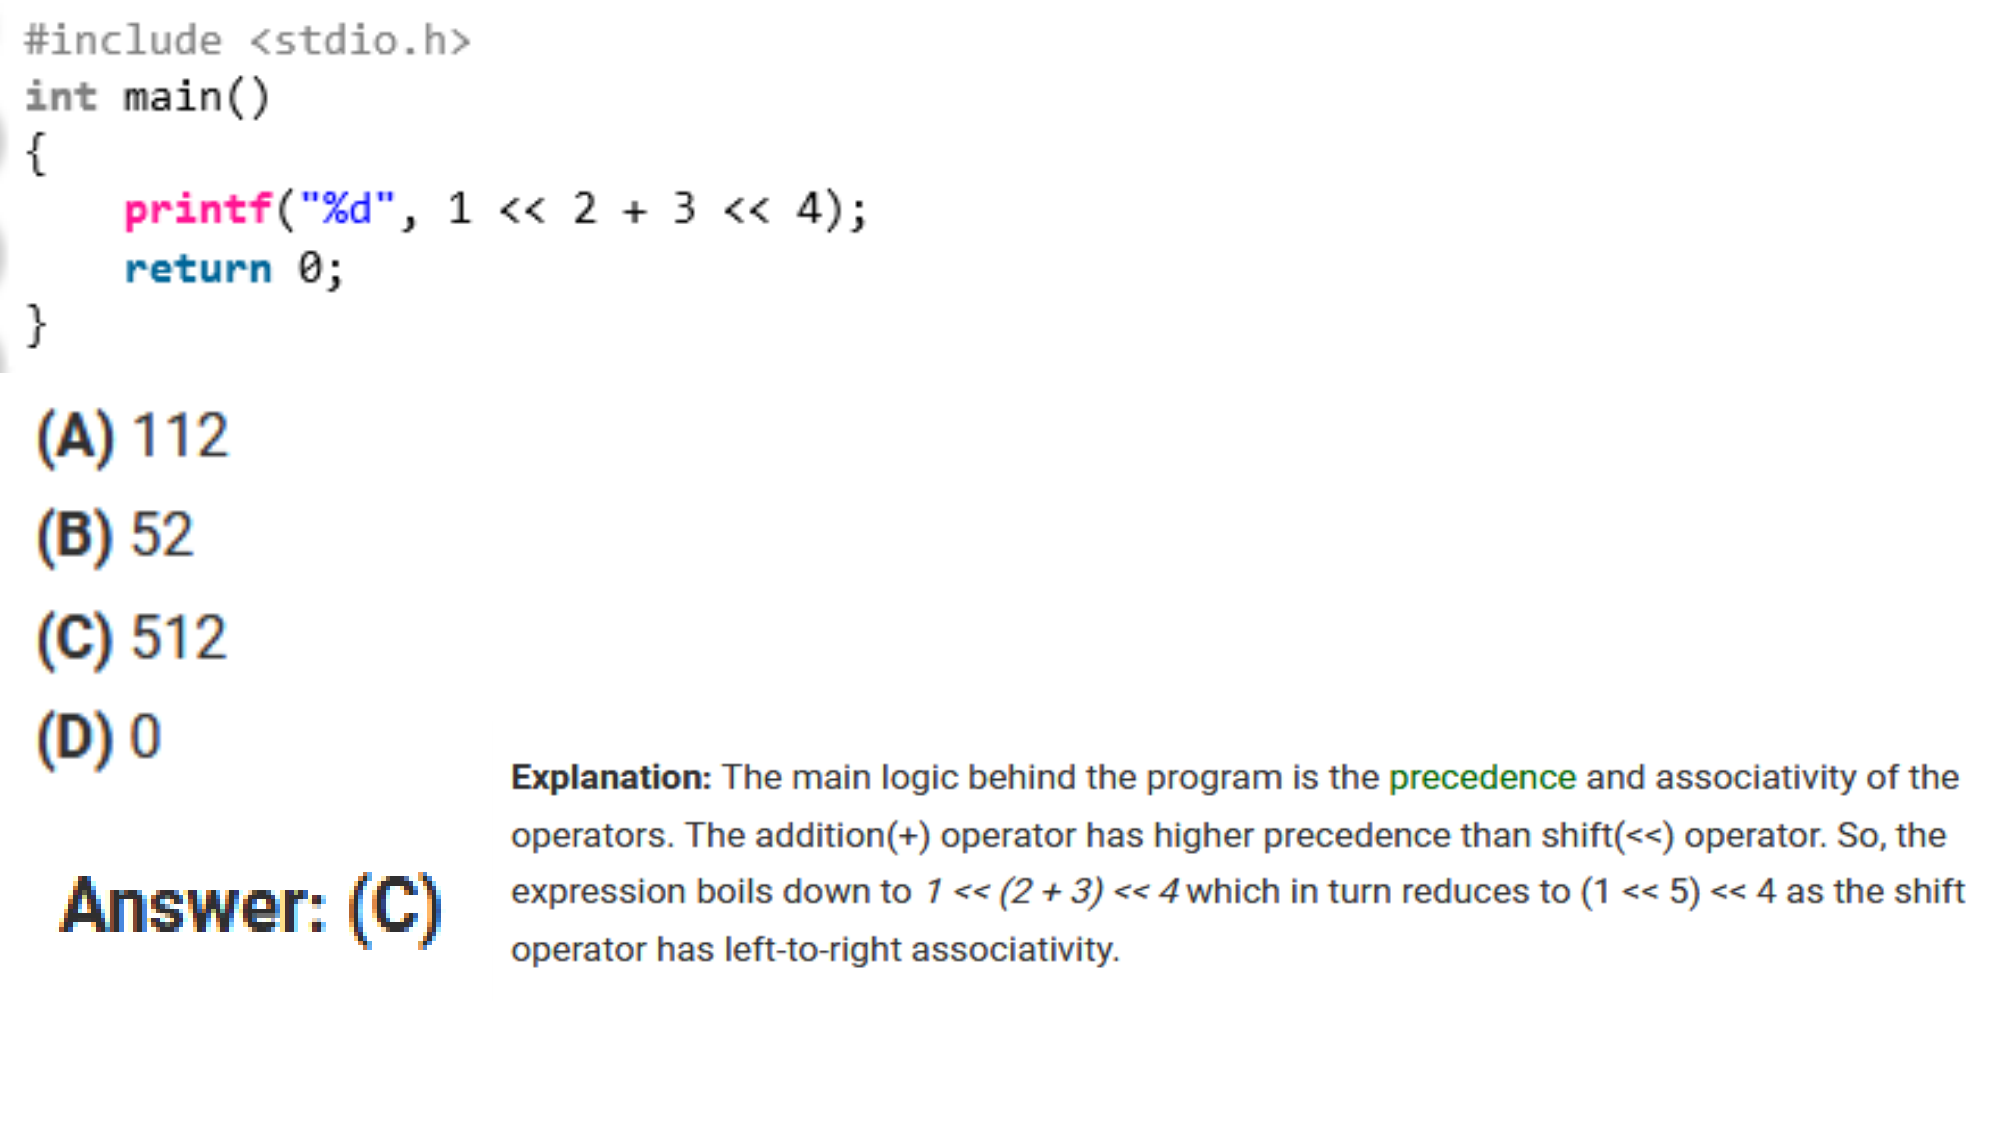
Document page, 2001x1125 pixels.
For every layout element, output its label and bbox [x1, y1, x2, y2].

picture [0, 0, 2000, 1001]
